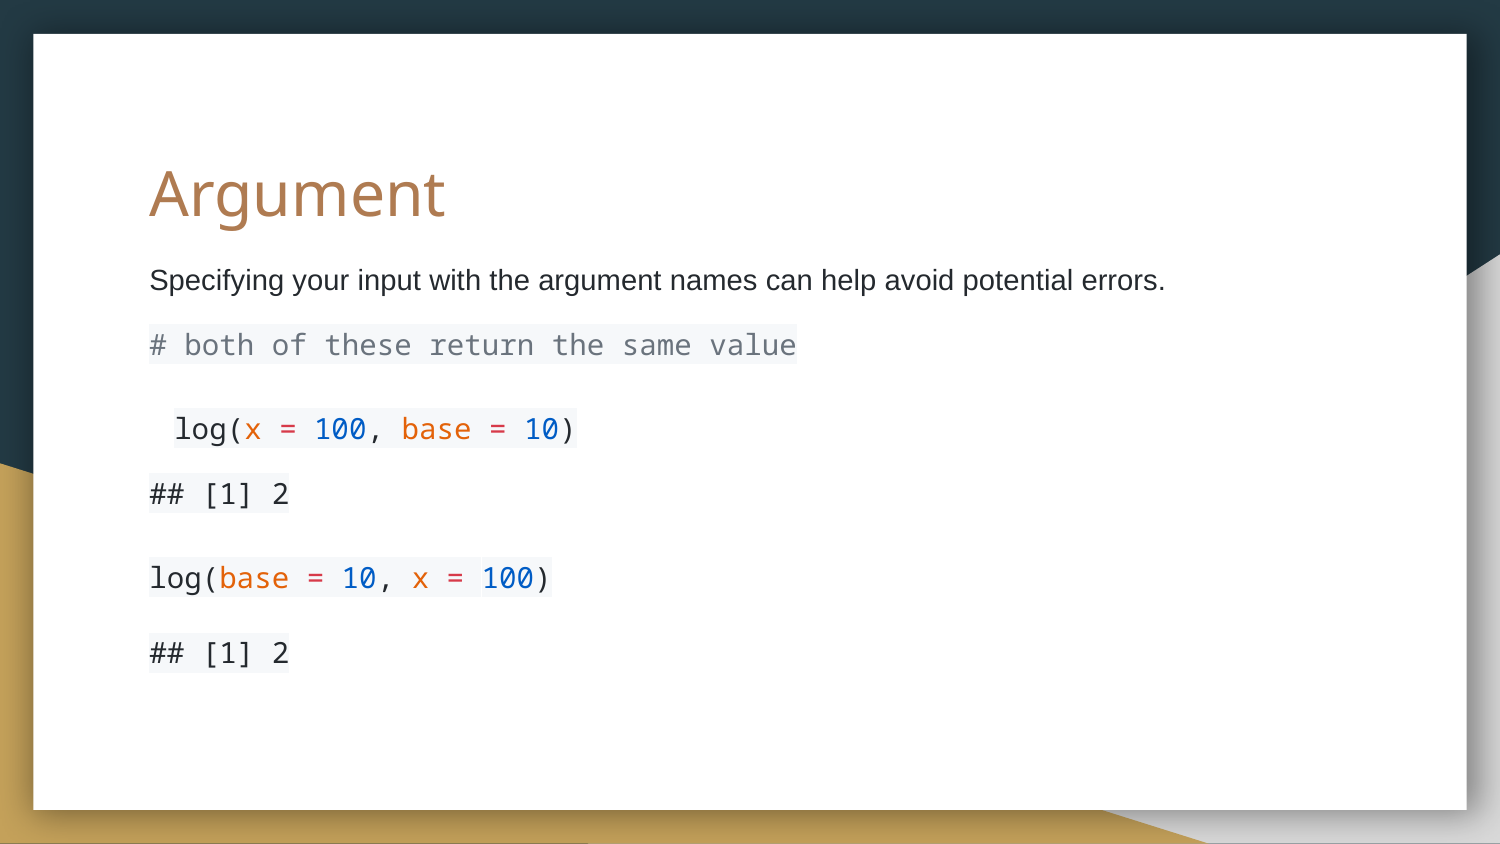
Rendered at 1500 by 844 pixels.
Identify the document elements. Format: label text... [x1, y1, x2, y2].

list Specifying your input with the argument names can help avoid potential errors. # both of these return the same value log(x = 100, base = 10) ## [1] 2 log(base = 10, x = 100) ## [1] 2 [134, 240, 1366, 729]
title Argument [134, 138, 1366, 240]
